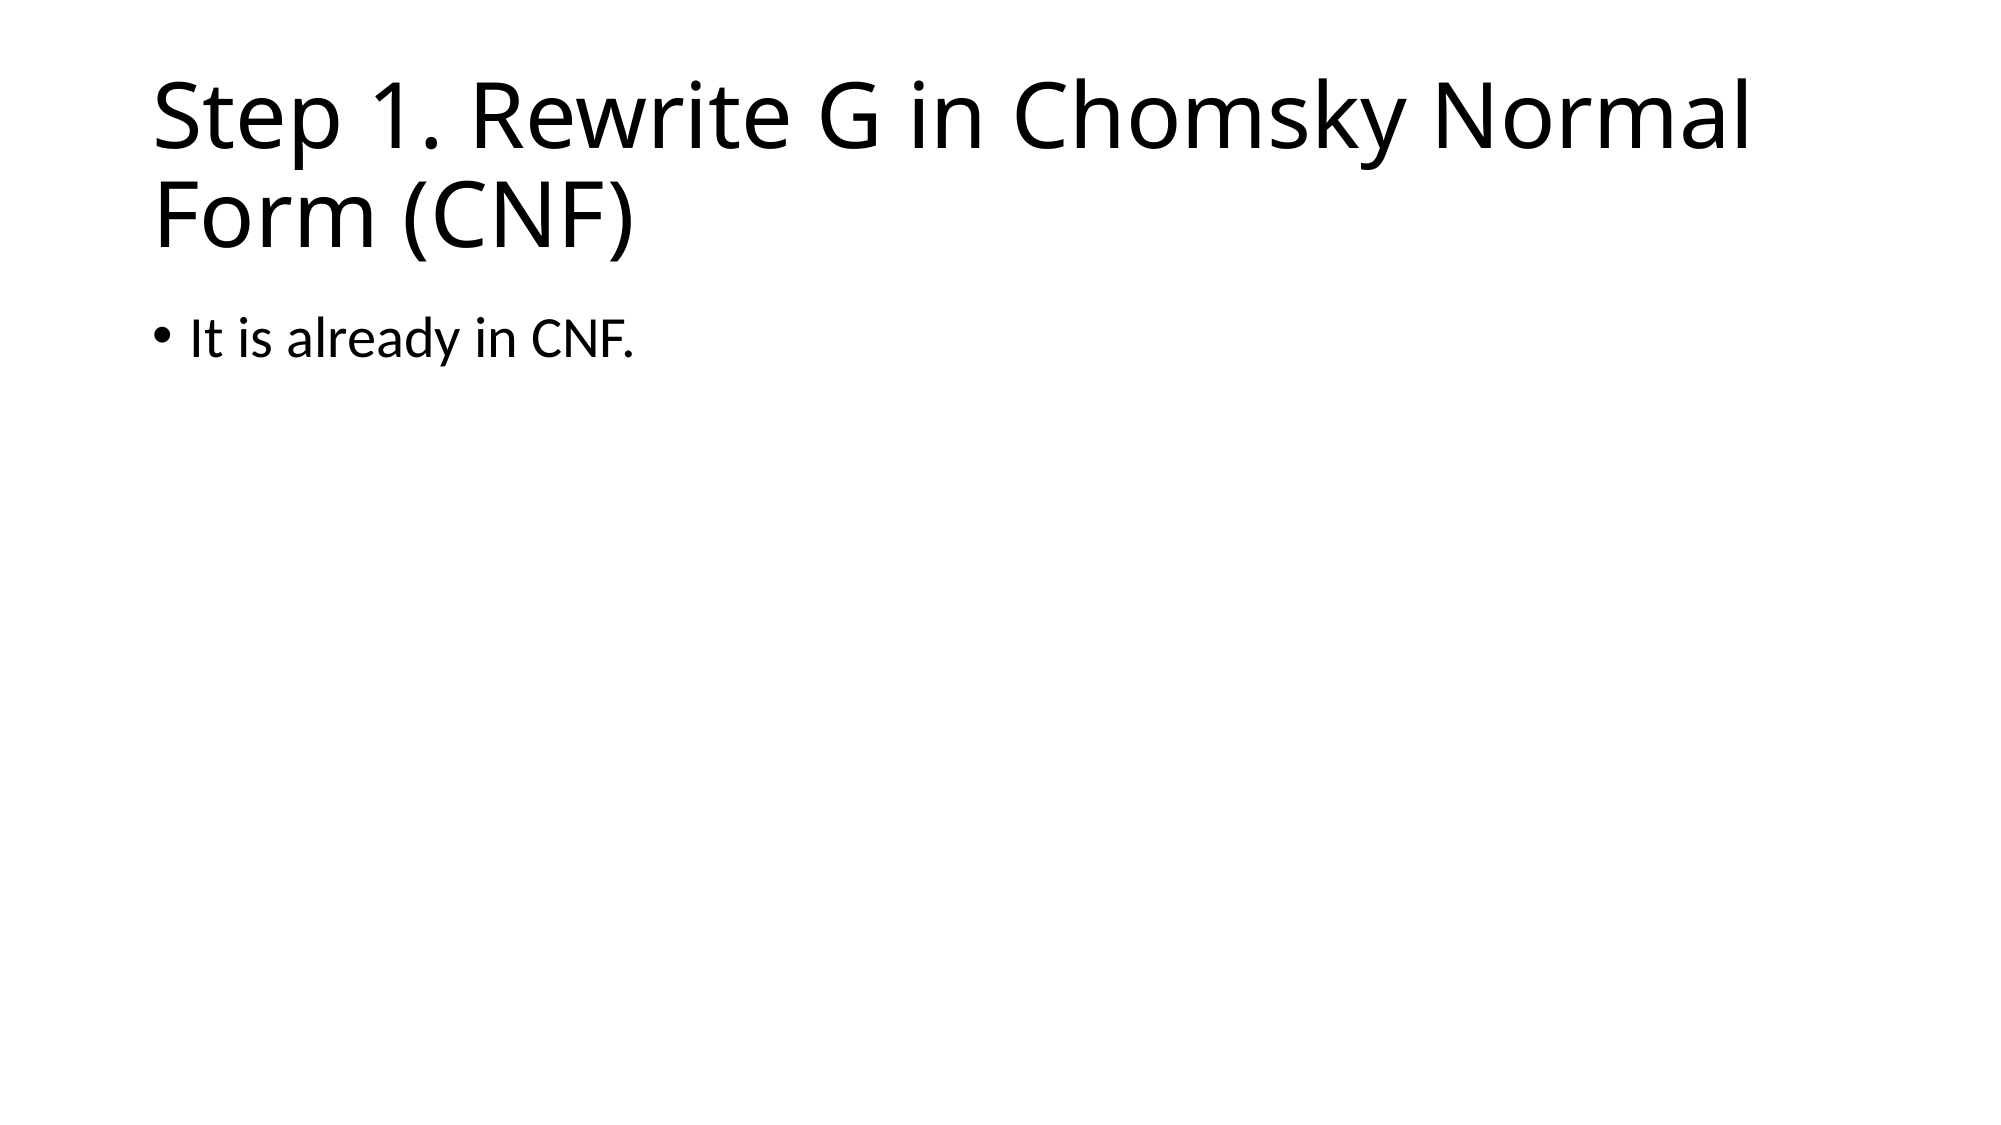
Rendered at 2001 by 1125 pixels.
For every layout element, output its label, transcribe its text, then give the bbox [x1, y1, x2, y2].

list It is already in CNF. [137, 299, 1863, 1014]
title Step 1. Rewrite G in Chomsky Normal Form (CNF) [137, 59, 1863, 278]
